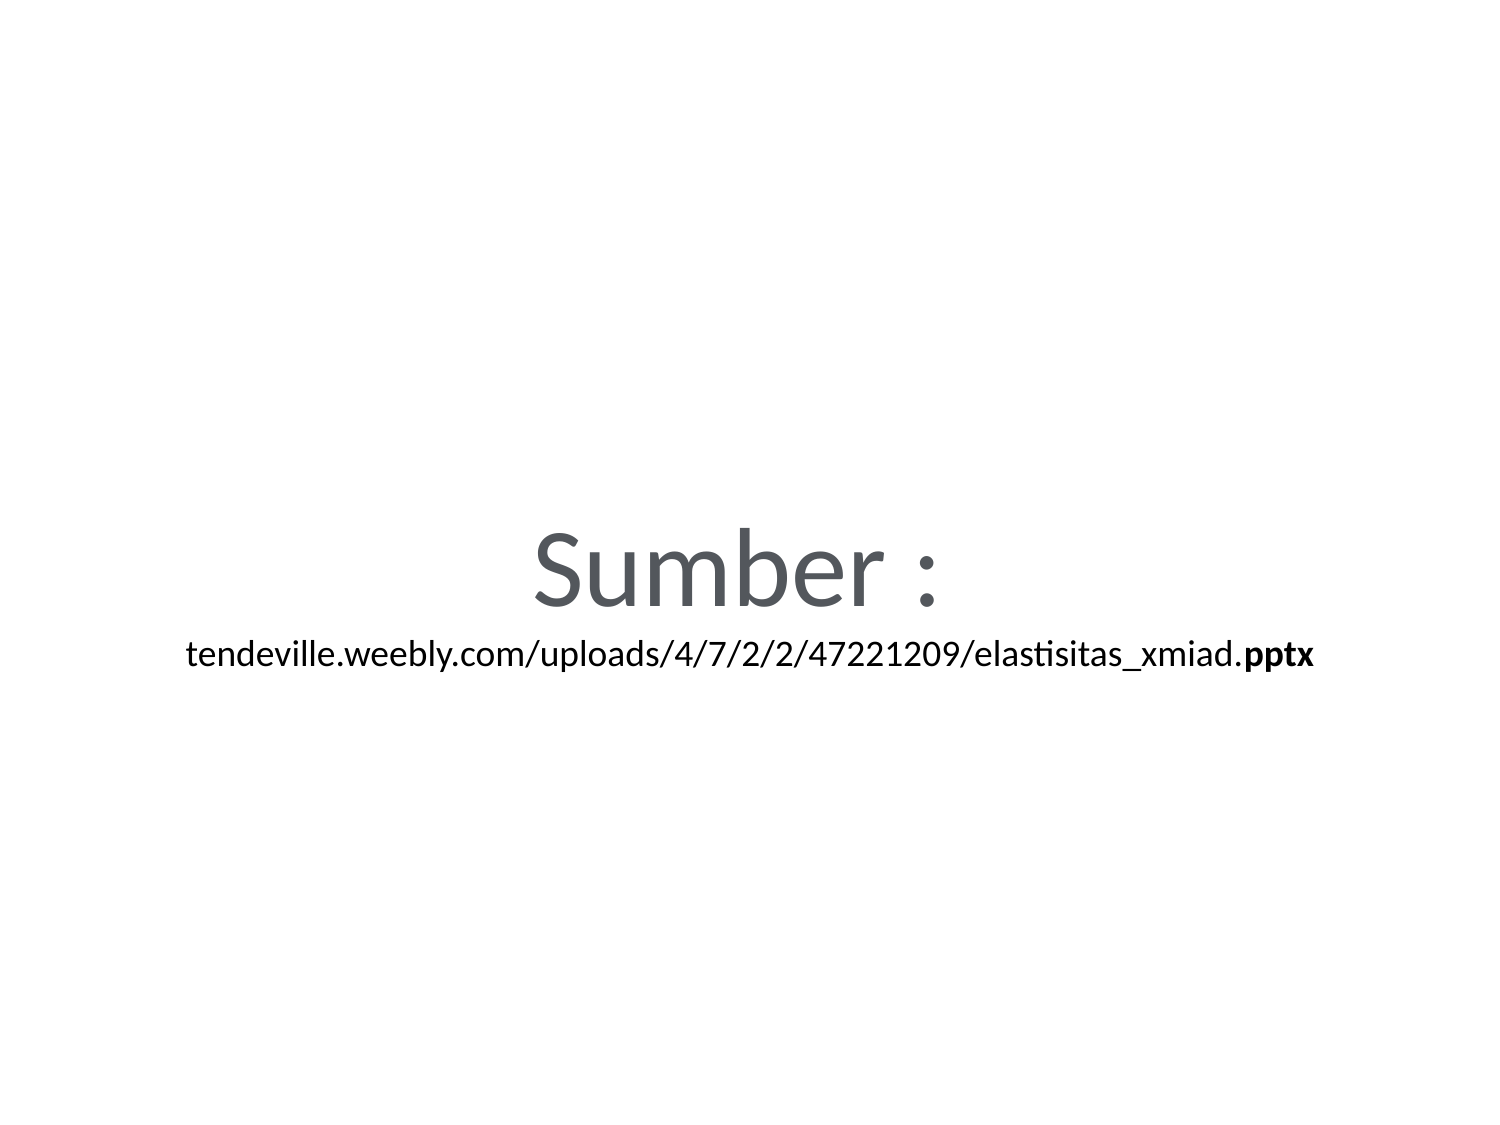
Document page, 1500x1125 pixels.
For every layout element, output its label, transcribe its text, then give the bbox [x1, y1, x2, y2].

text_box Sumber : tendeville.weebly.com/uploads/4/7/2/2/47221209/elastisitas_xmiad.pptx [170, 486, 1330, 682]
